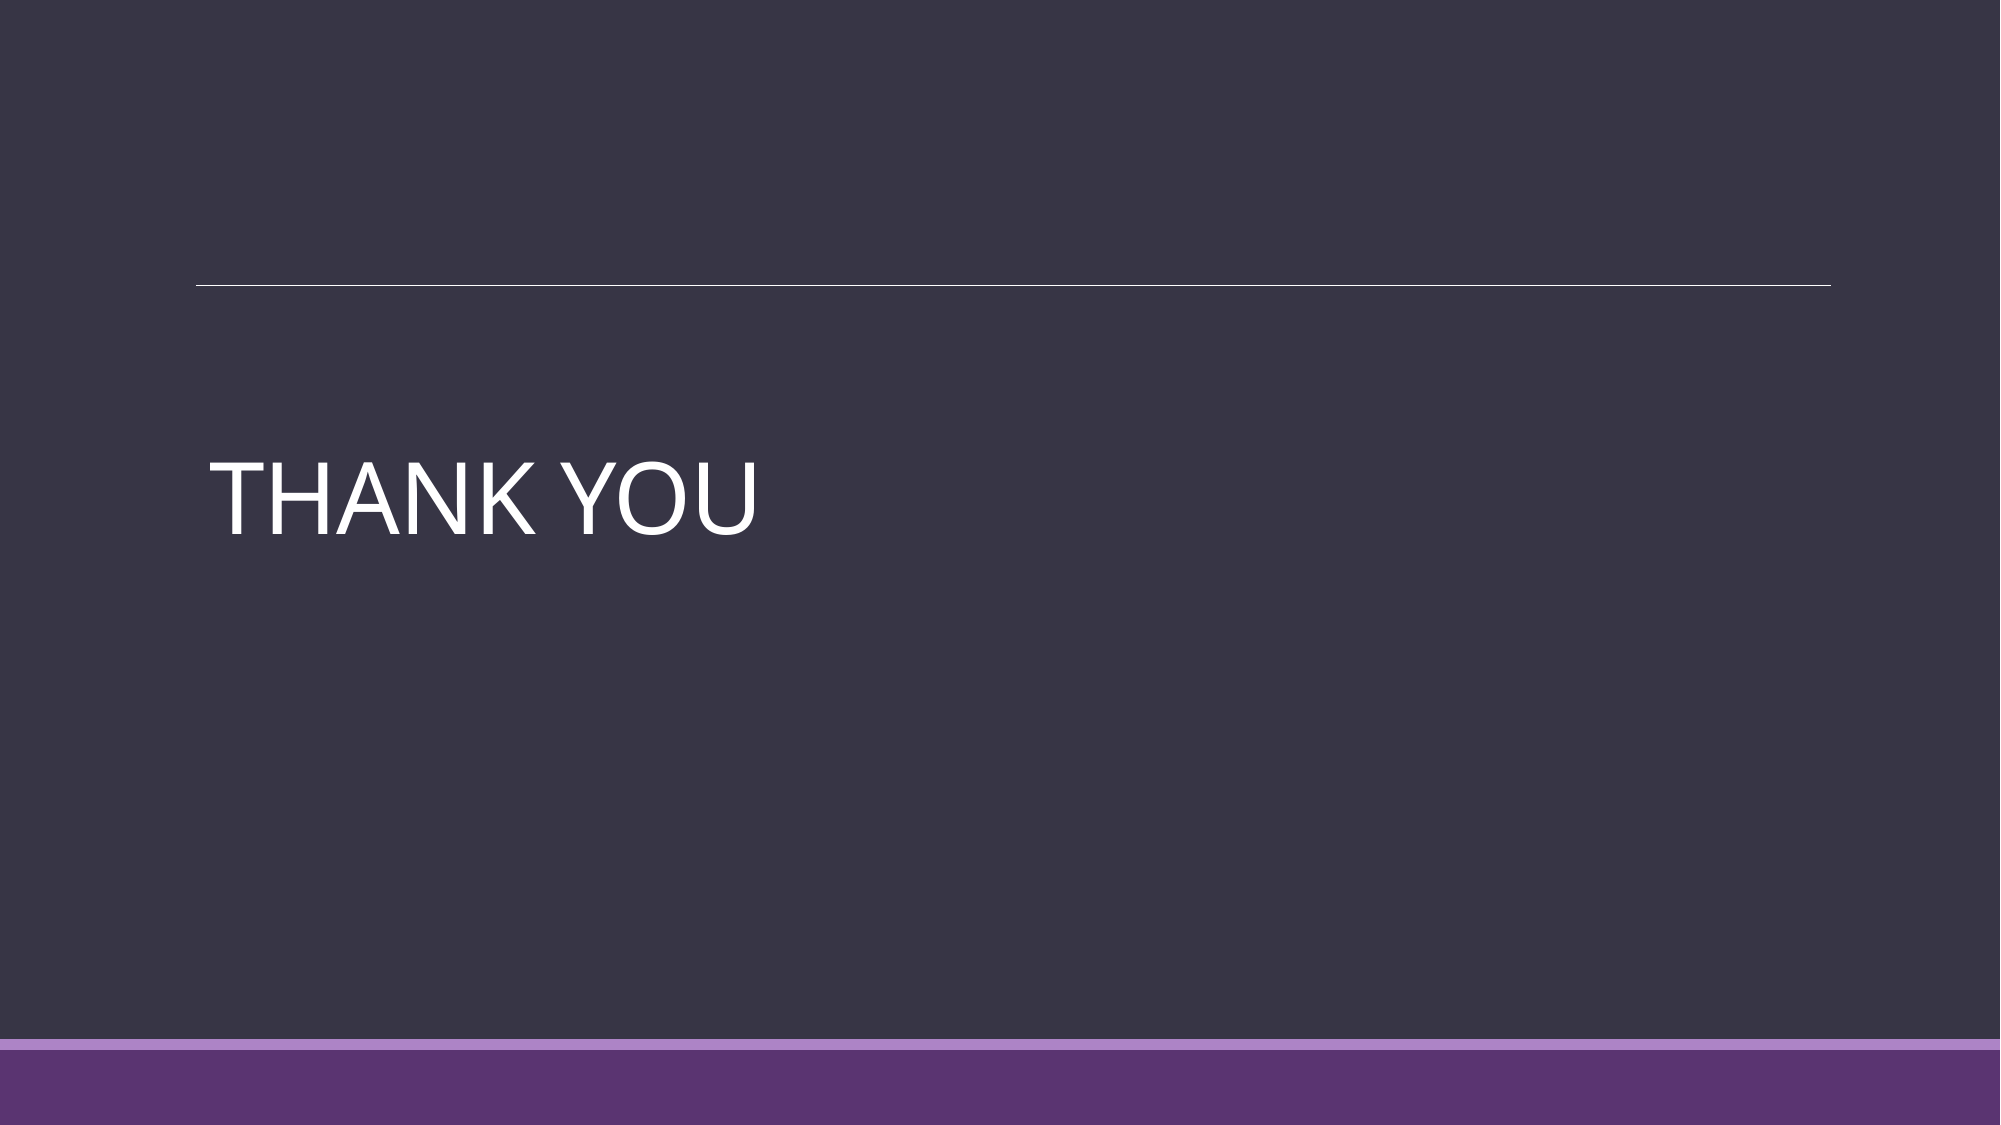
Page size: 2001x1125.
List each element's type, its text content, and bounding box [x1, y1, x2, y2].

title THANK YOU [194, 324, 1845, 563]
